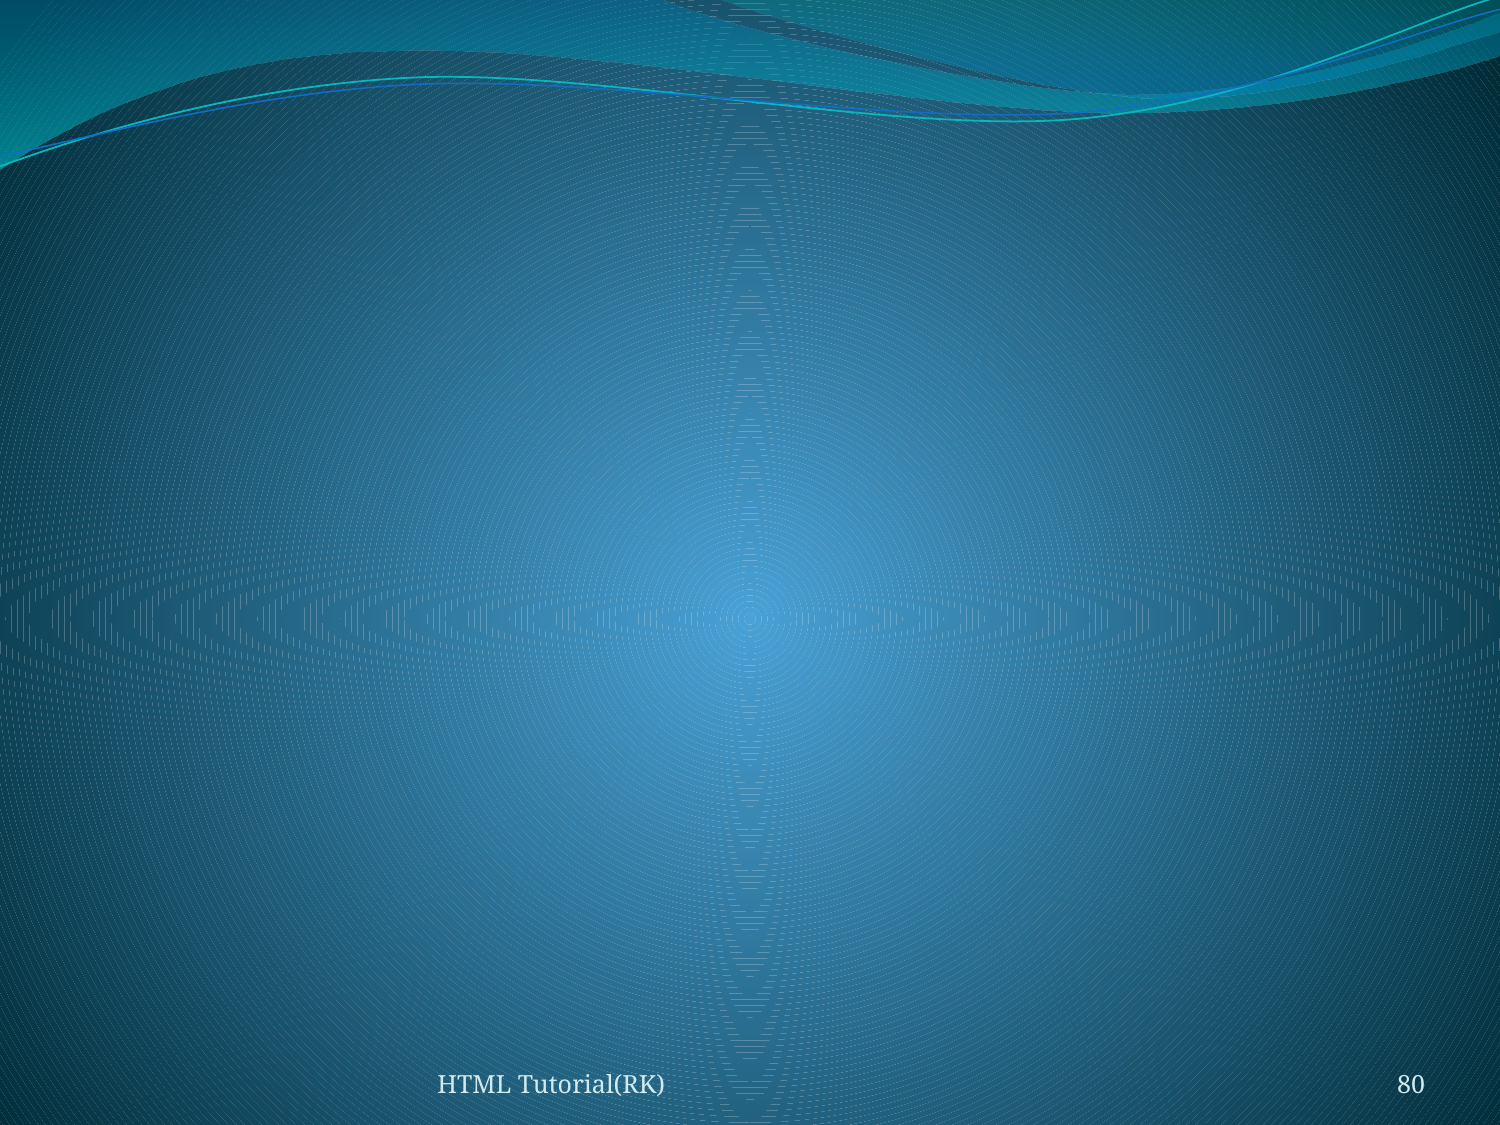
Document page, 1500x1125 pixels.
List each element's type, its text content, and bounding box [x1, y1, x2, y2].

footer HTML Tutorial(RK) [437, 1042, 988, 1103]
slide_number 80 [1299, 1042, 1425, 1103]
